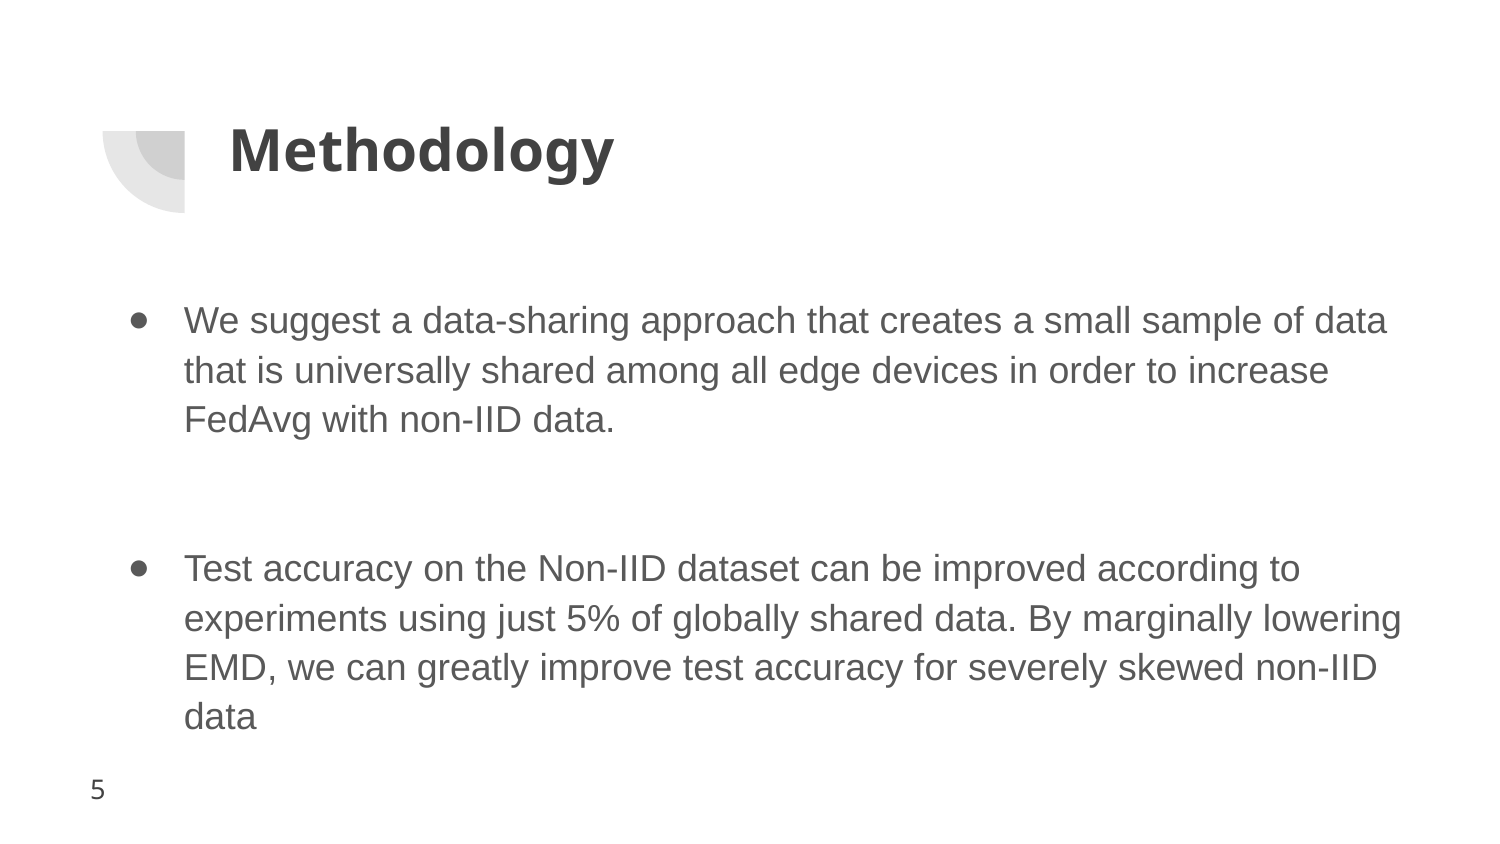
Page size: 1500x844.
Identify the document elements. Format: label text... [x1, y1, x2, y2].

list We suggest a data-sharing approach that creates a small sample of data that is universally shared among all edge devices in order to increase FedAvg with non-IID data. Test accuracy on the Non-IID dataset can be improved according to experiments using just 5% of globally shared data. By marginally lowering EMD, we can greatly improve test accuracy for severely skewed non-IID data [93, 199, 1433, 769]
title Methodology [213, 98, 1368, 199]
text_box 5 [75, 756, 145, 813]
